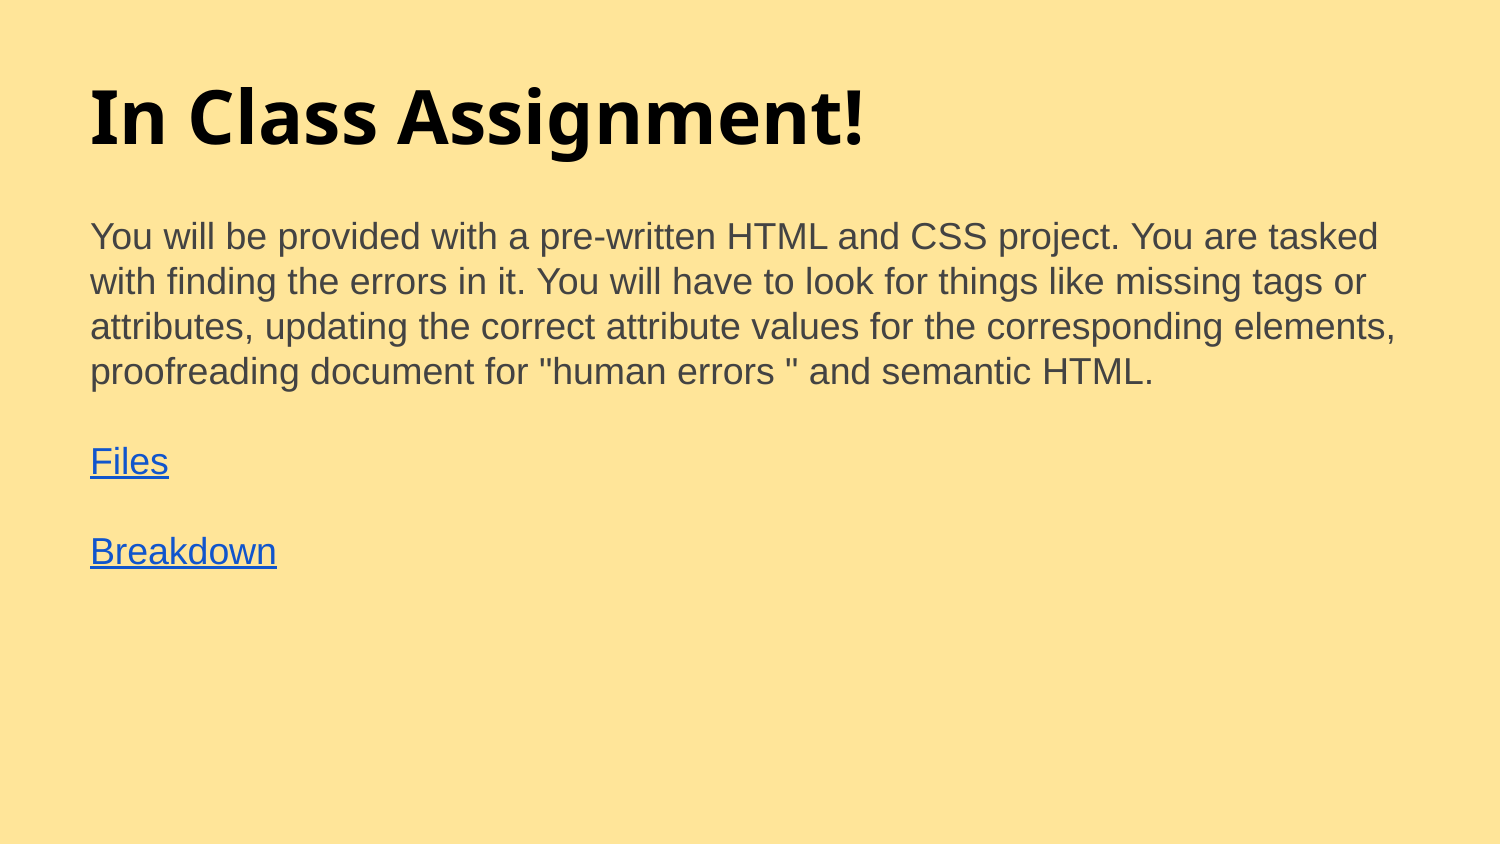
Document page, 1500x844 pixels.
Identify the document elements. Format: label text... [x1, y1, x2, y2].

list You will be provided with a pre-written HTML and CSS project. You are tasked with finding the errors in it. You will have to look for things like missing tags or attributes, updating the correct attribute values for the corresponding elements, proofreading document for "human errors " and semantic HTML. Files Breakdown [75, 196, 1425, 808]
title In Class Assignment! [75, 33, 1425, 175]
